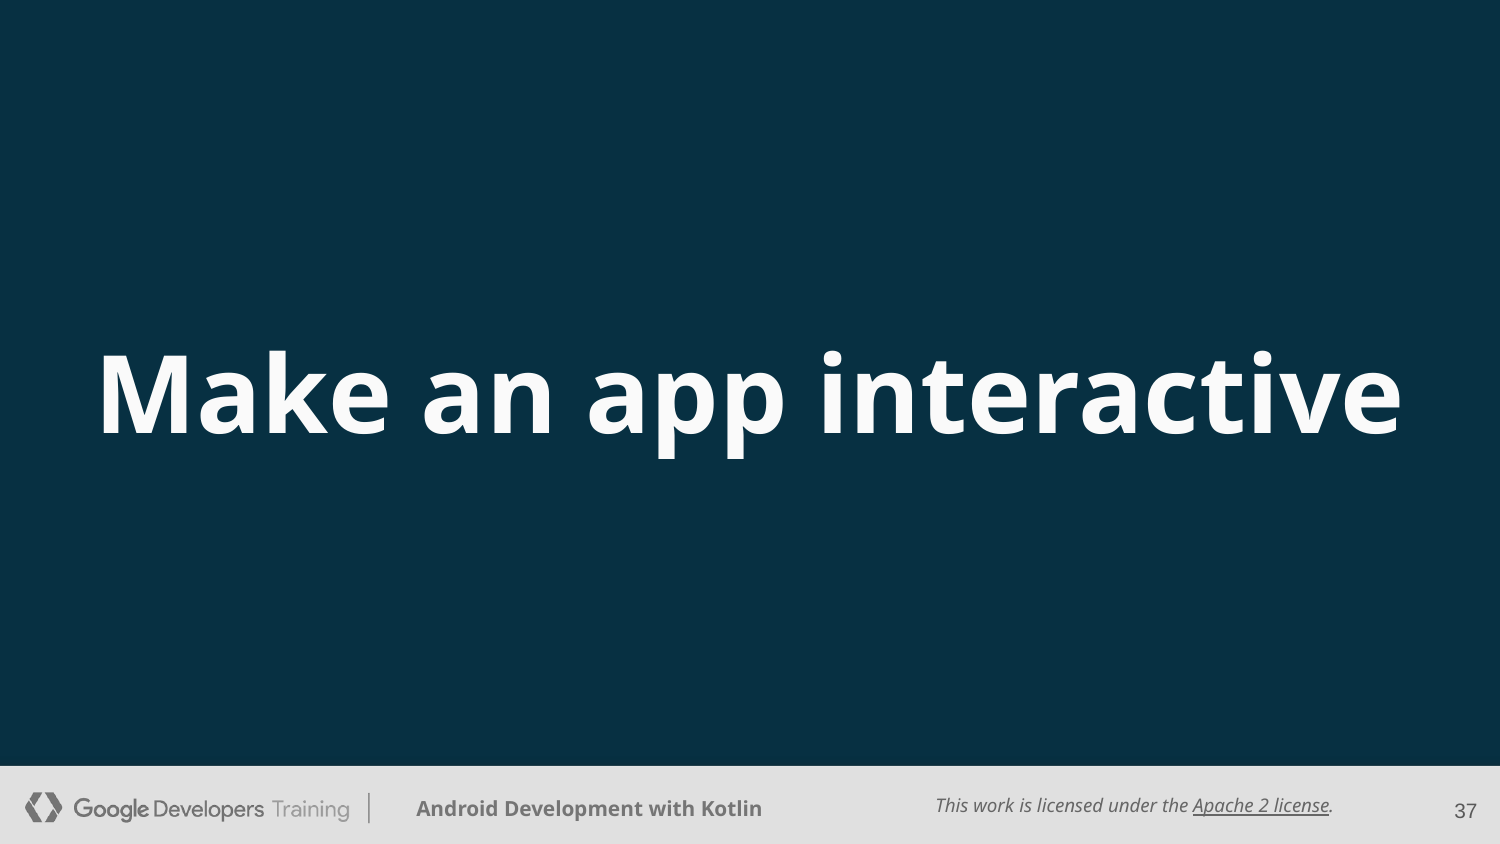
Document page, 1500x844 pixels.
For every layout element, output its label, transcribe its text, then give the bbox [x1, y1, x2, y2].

picture [0, 0, 1500, 844]
text_box Make an app interactive [51, 127, 1449, 471]
slide_number ‹#› [1402, 777, 1493, 842]
